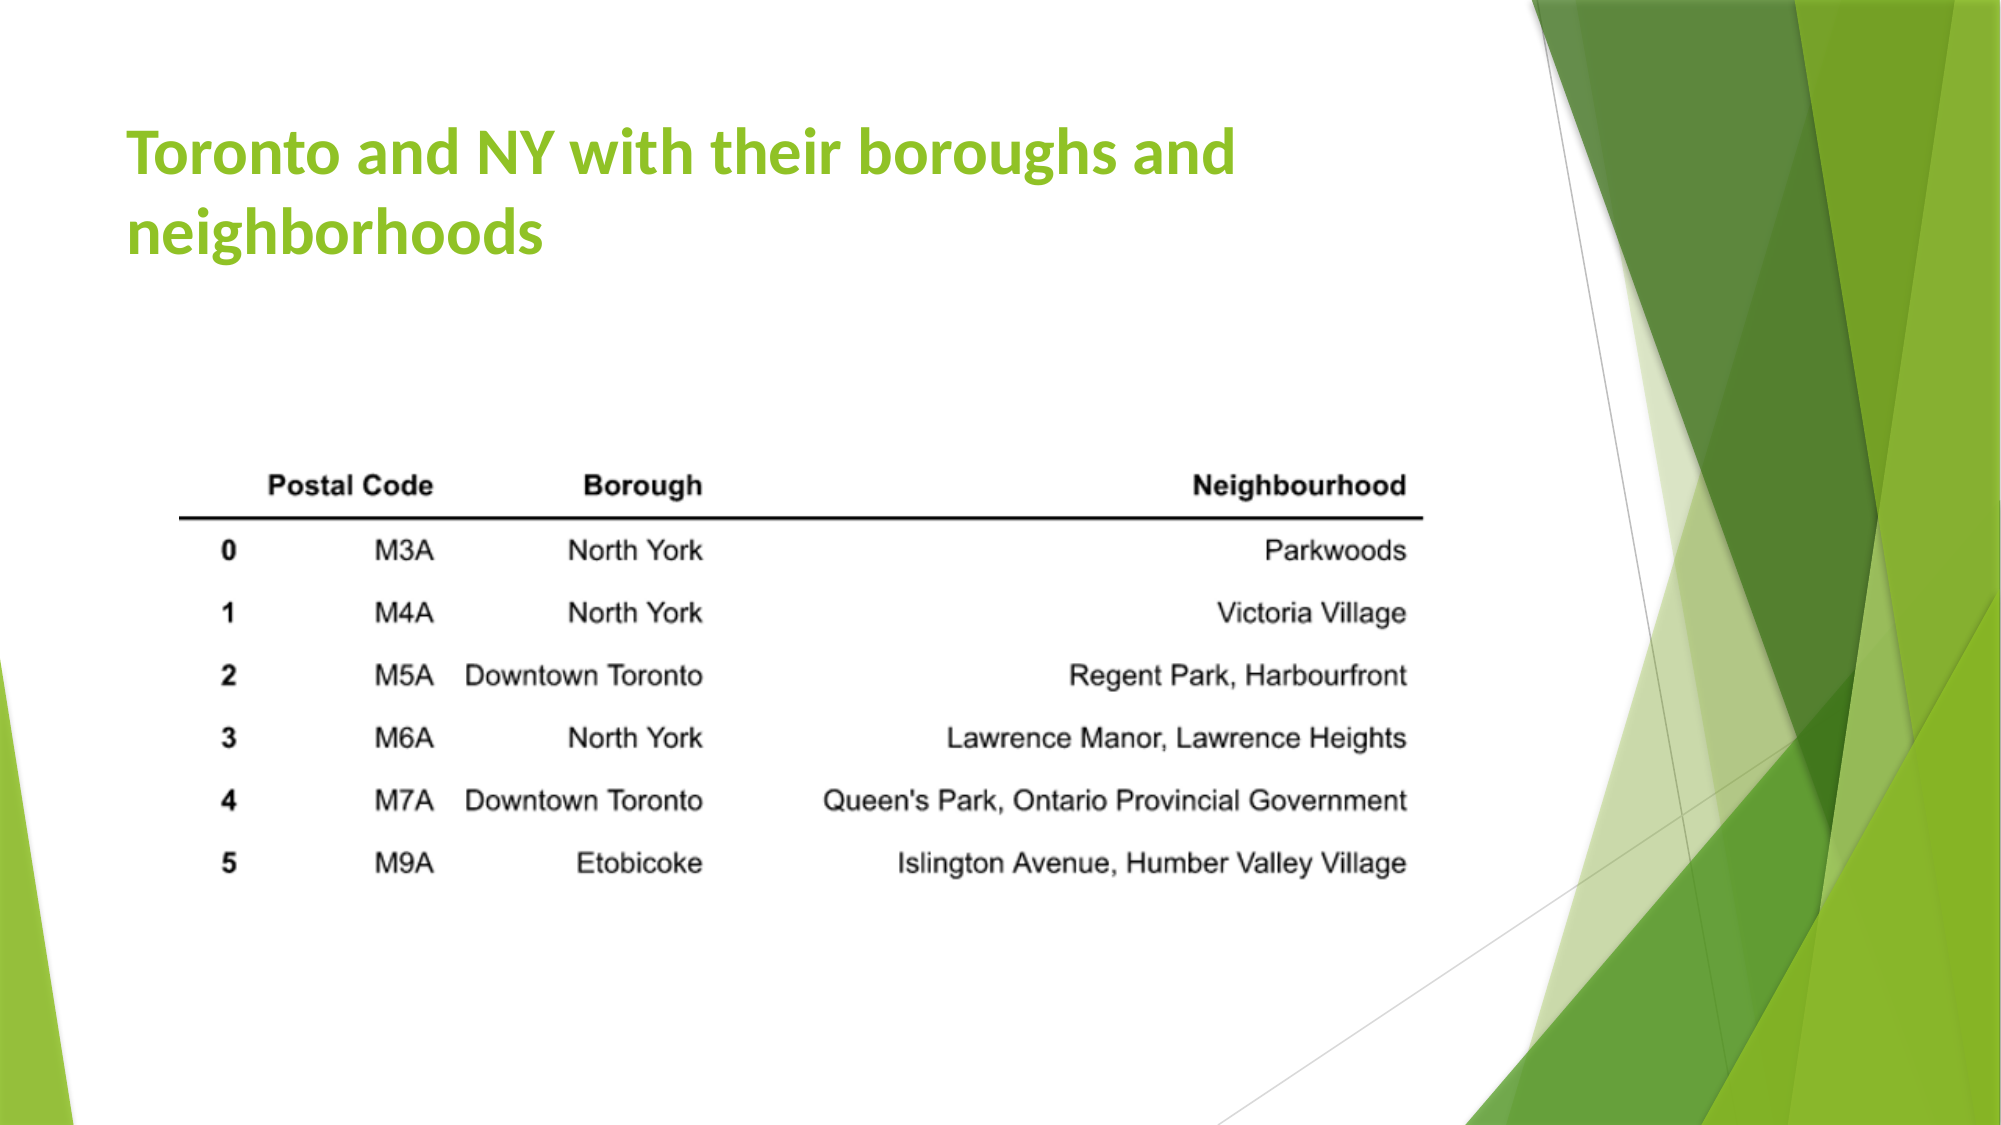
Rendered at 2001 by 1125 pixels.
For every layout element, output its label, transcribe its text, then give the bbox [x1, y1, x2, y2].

title Toronto and NY with their boroughs and neighborhoods [111, 99, 1522, 317]
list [178, 442, 1454, 903]
